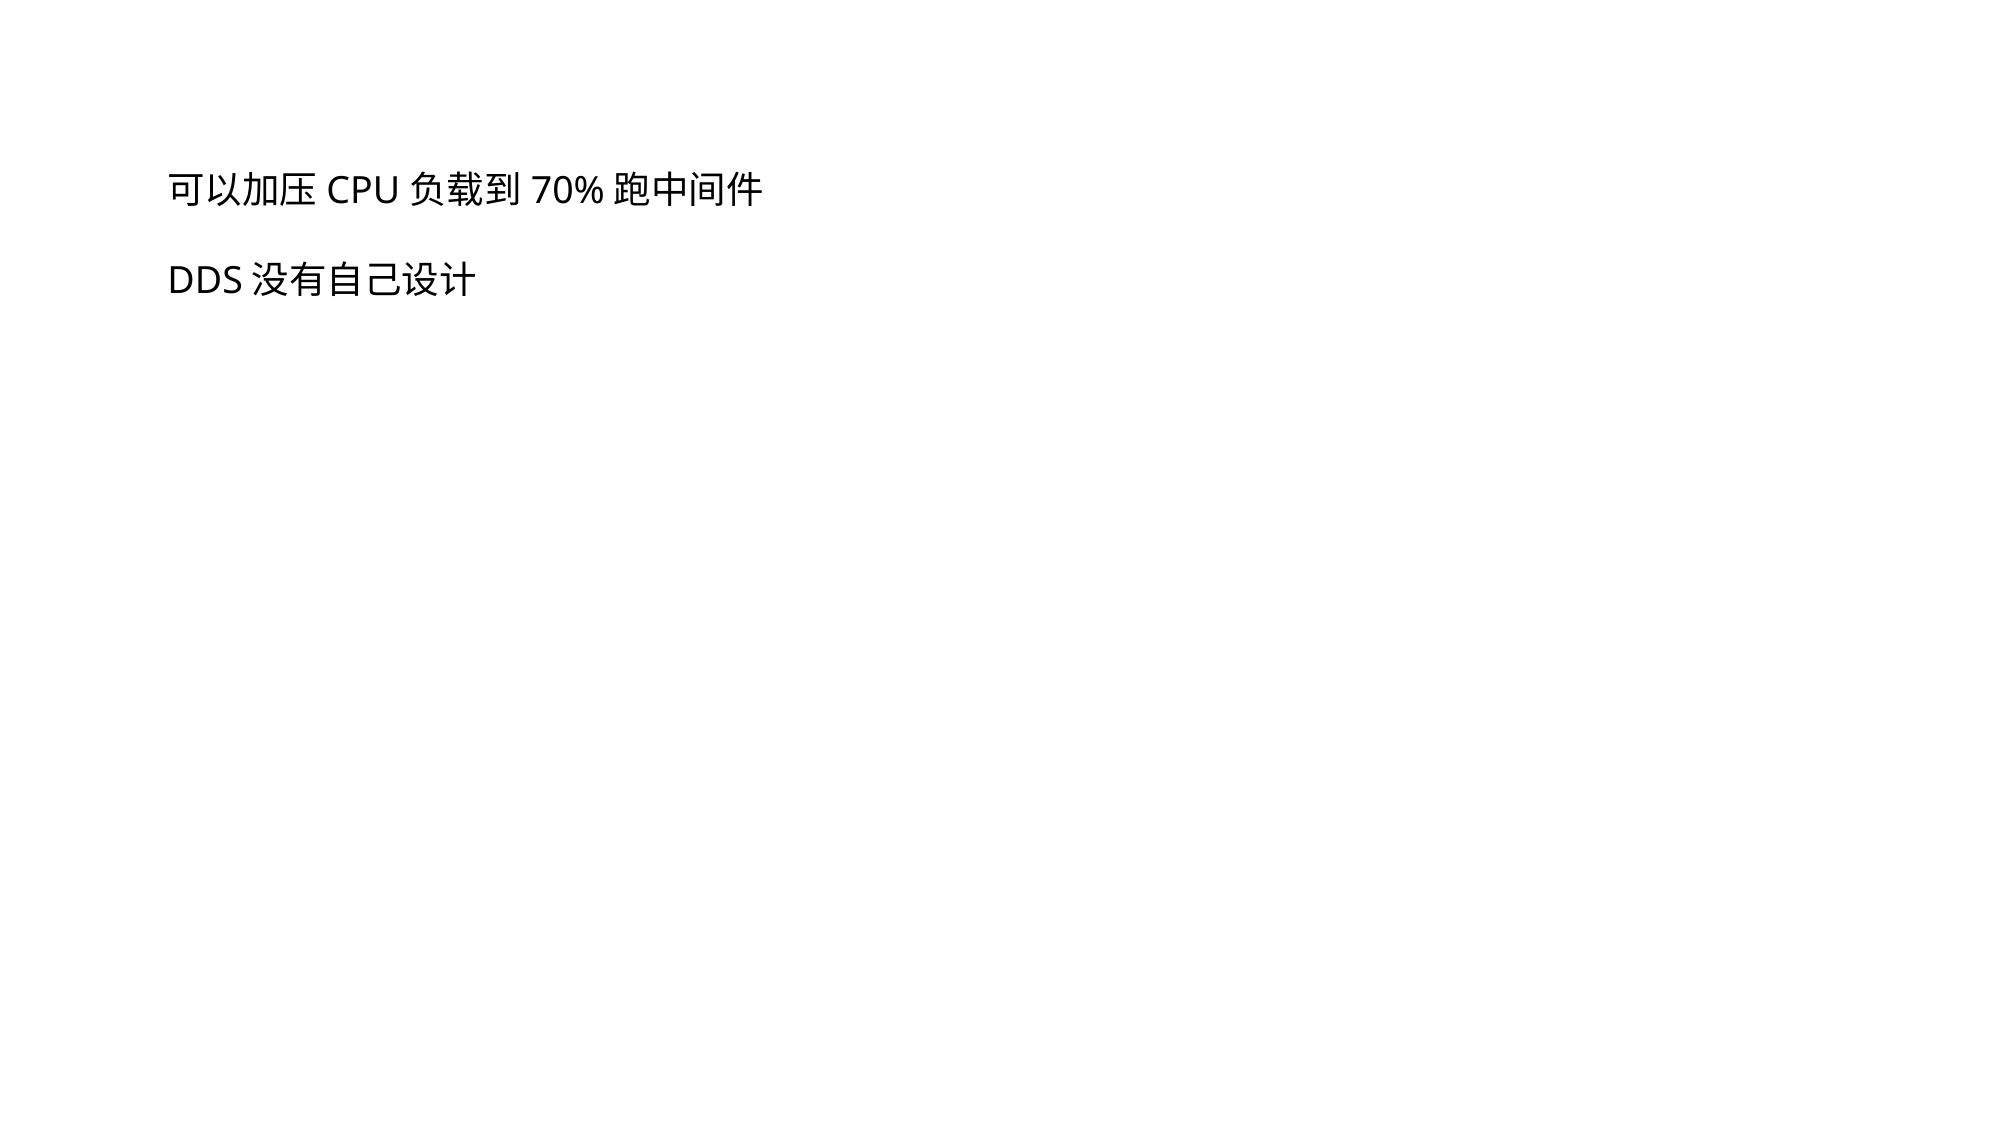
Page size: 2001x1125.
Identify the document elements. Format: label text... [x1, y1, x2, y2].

text_box 可以加压CPU负载到70%跑中间件 DDS没有自己设计 [152, 158, 846, 308]
